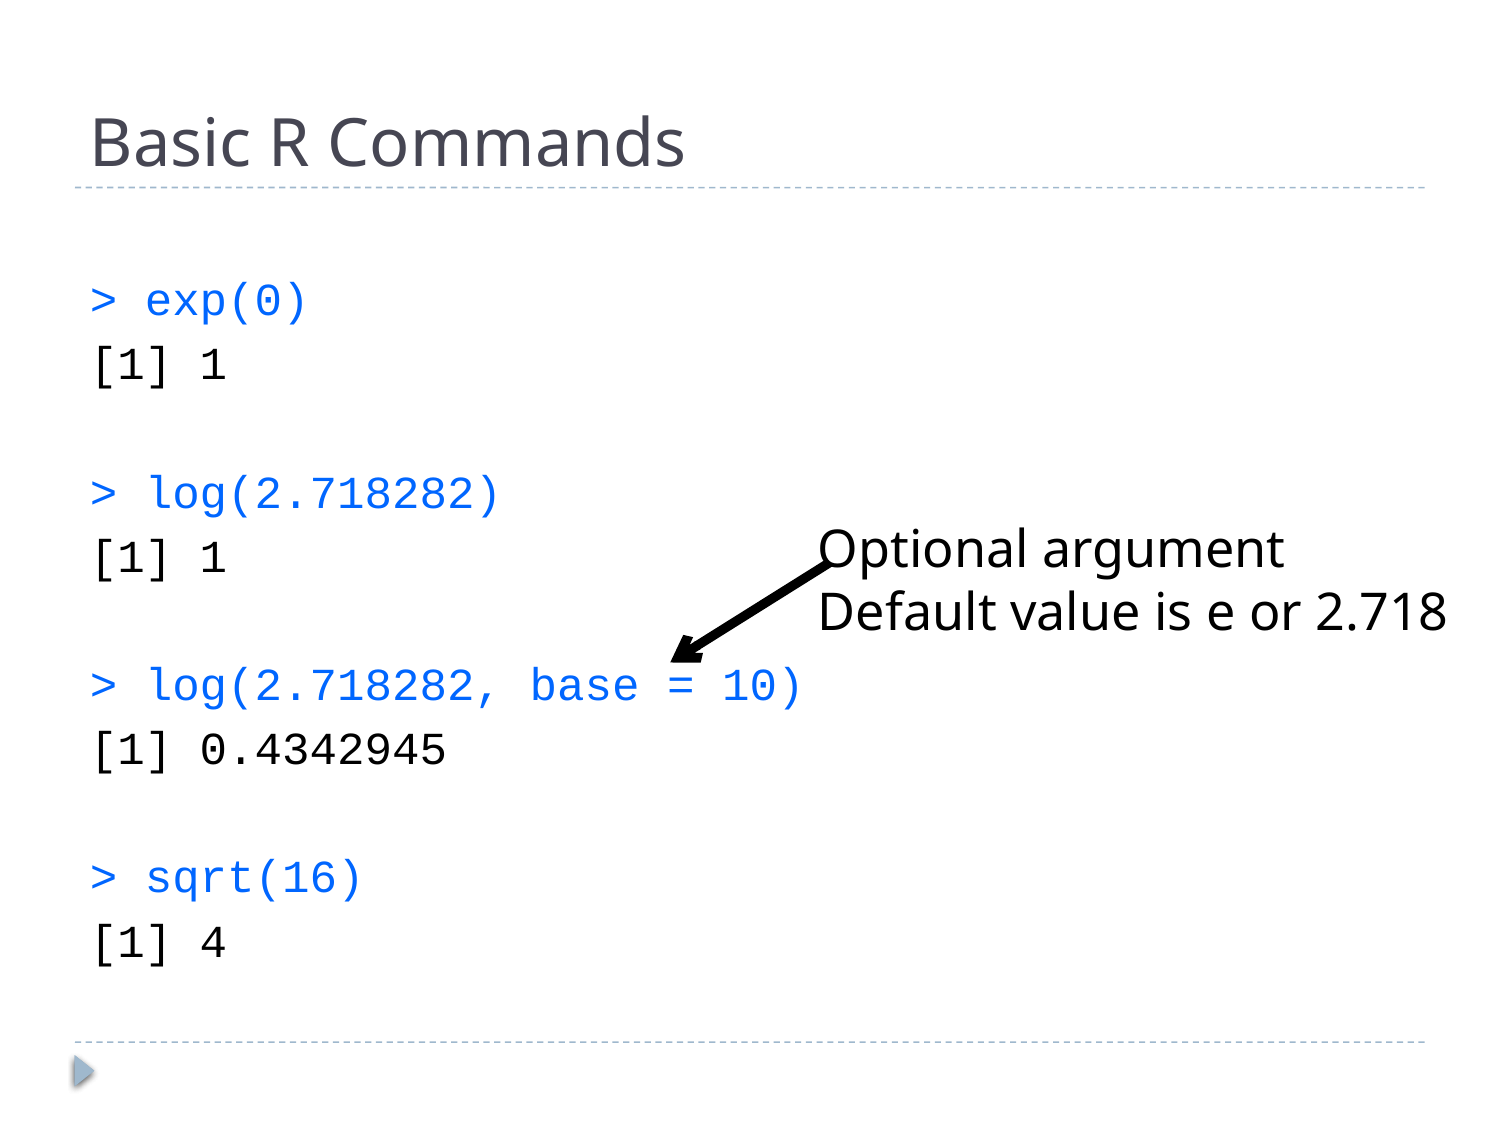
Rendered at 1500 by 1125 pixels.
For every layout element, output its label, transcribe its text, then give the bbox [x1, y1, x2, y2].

text_box > exp(0) [1] 1 > log(2.718282) [1] 1 > log(2.718282, base = 10) [1] 0.4342945 > sqrt(16) [1] 4 [74, 262, 1425, 1005]
title Basic R Commands [75, 37, 1425, 188]
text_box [670, 562, 830, 663]
text_box Optional argument Default value is e or 2.718 [803, 508, 1464, 649]
